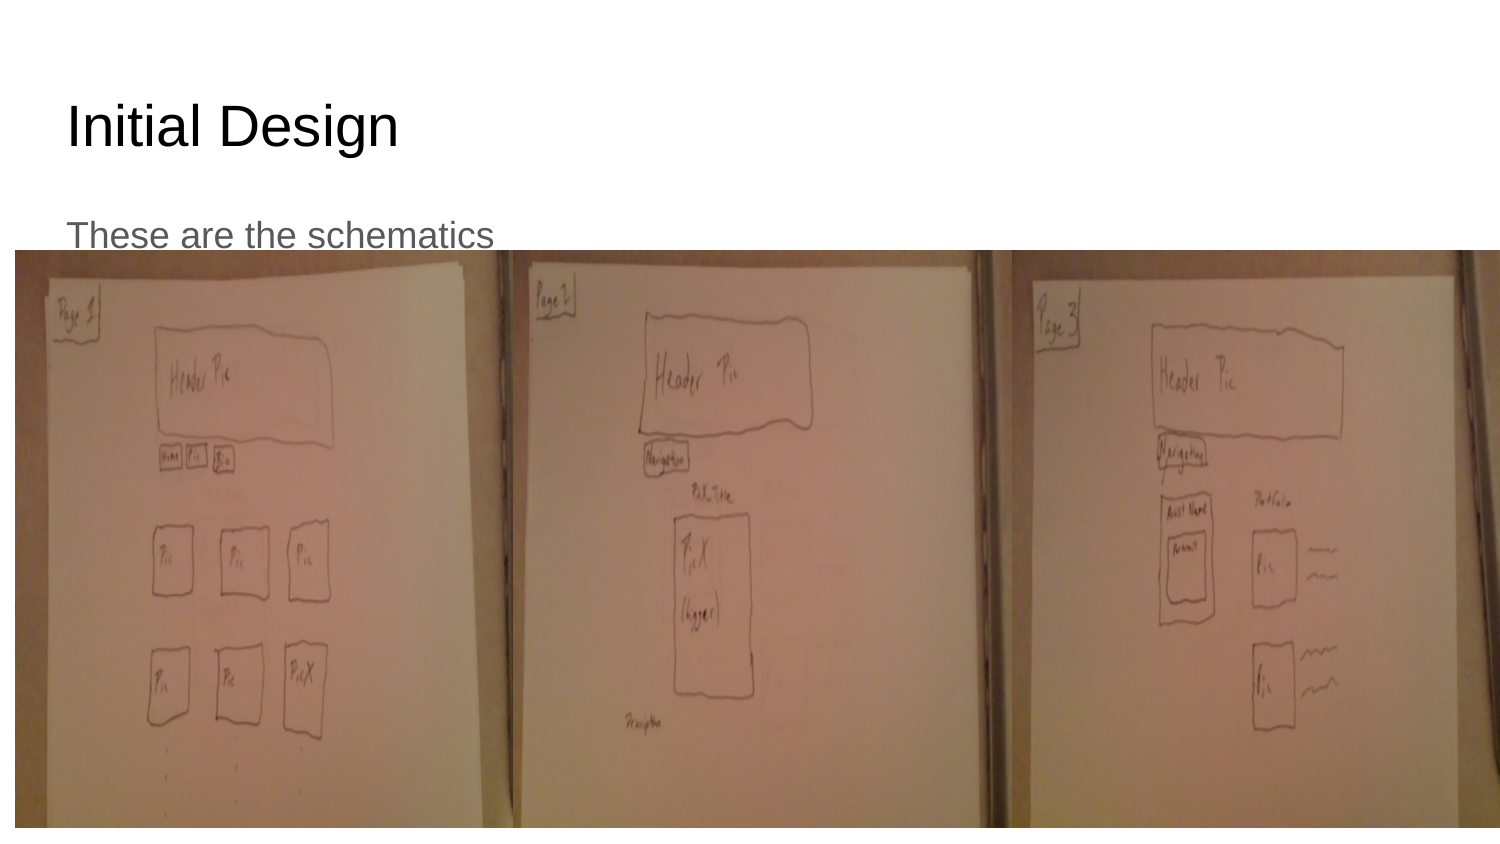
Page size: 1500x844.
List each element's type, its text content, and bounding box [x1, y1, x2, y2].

title Initial Design [51, 72, 1449, 167]
picture [15, 250, 1500, 829]
list These are the schematics [51, 189, 1449, 249]
